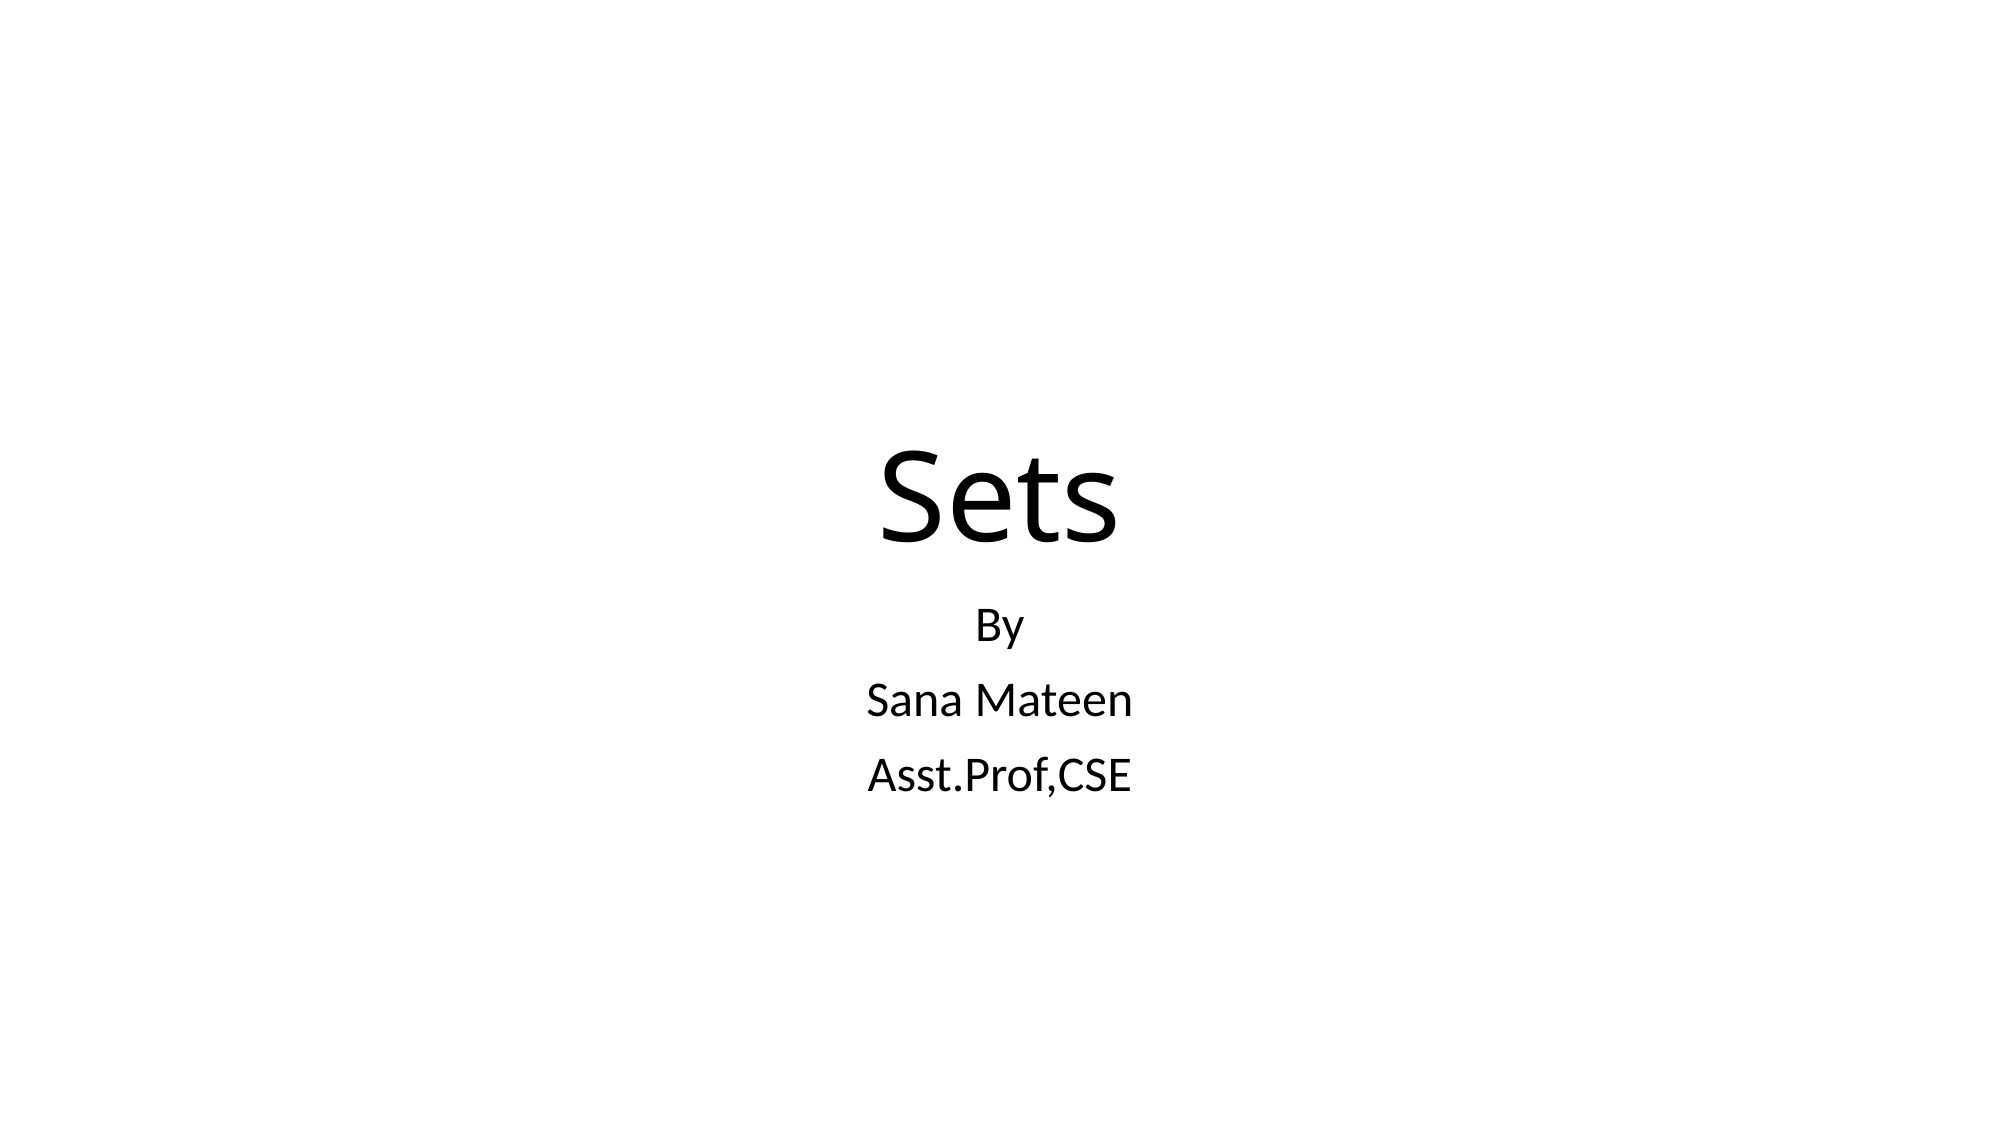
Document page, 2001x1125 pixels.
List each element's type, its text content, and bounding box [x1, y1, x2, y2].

subtitle By Sana Mateen Asst.Prof,CSE [249, 590, 1750, 863]
title Sets [249, 184, 1750, 576]
